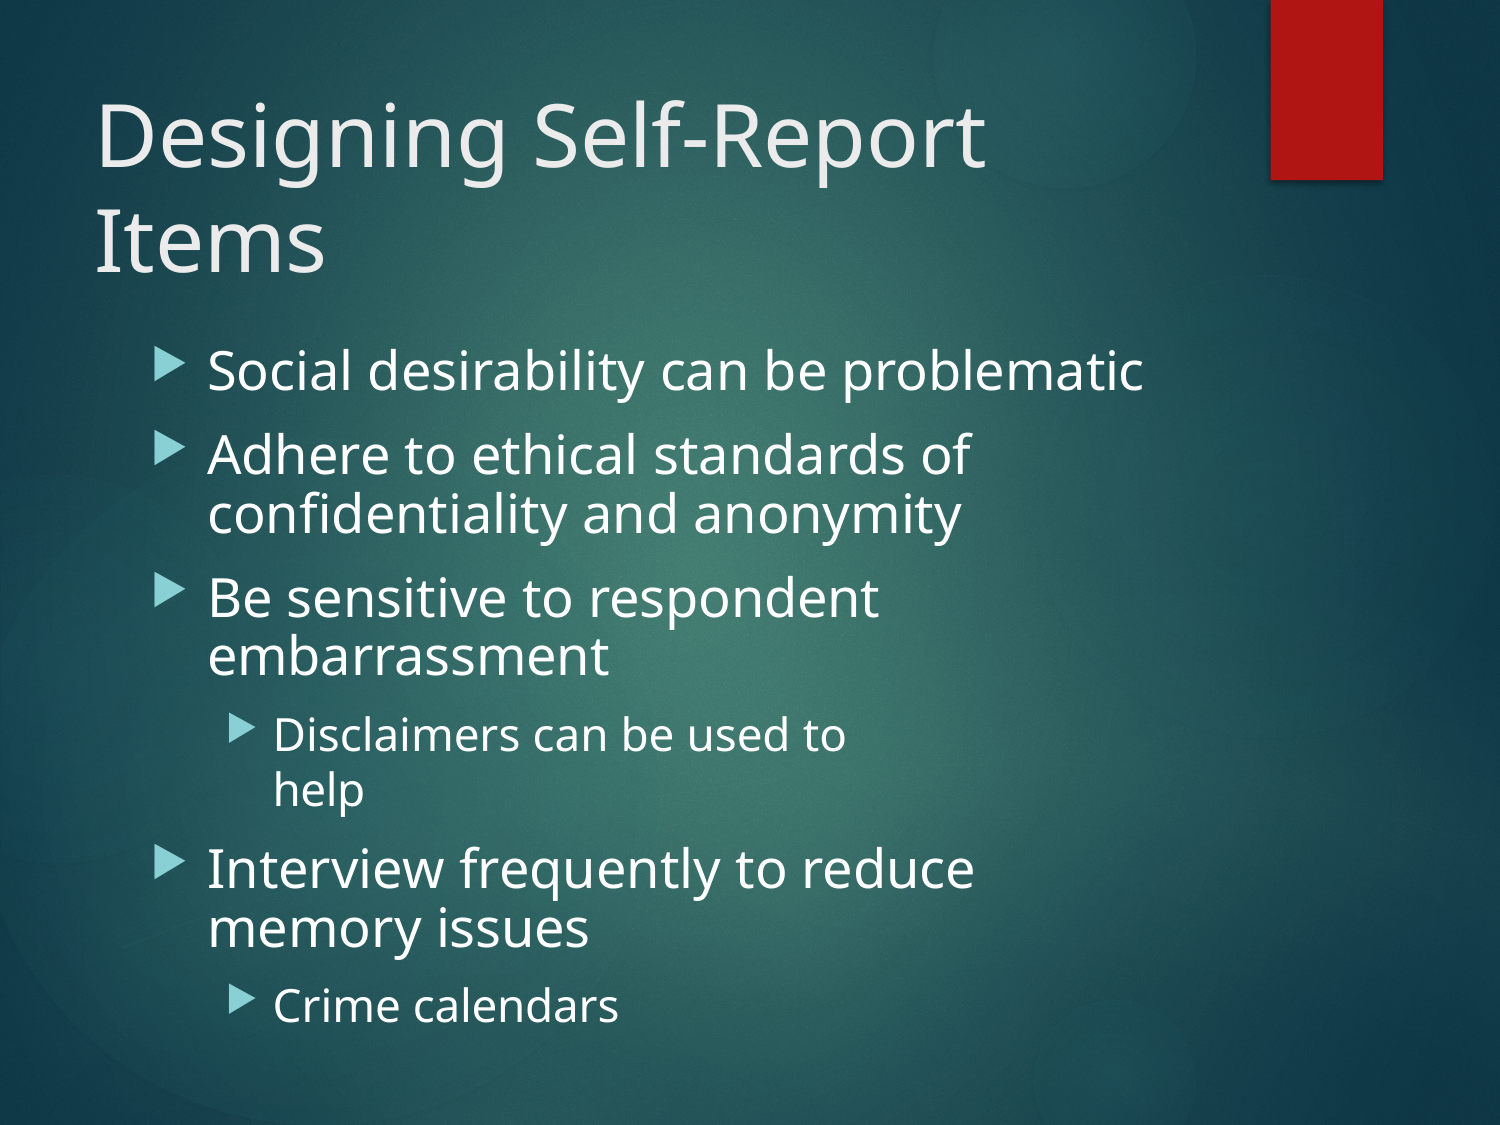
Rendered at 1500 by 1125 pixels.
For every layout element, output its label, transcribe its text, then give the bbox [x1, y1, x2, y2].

text_box Social desirability can be problematic Adhere to ethical standards of confidentiality and anonymity Be sensitive to respondent embarrassment Disclaimers can be used to help Interview frequently to reduce memory issues Crime calendars [148, 316, 1202, 1032]
title Designing Self-Report Items [92, 77, 993, 290]
